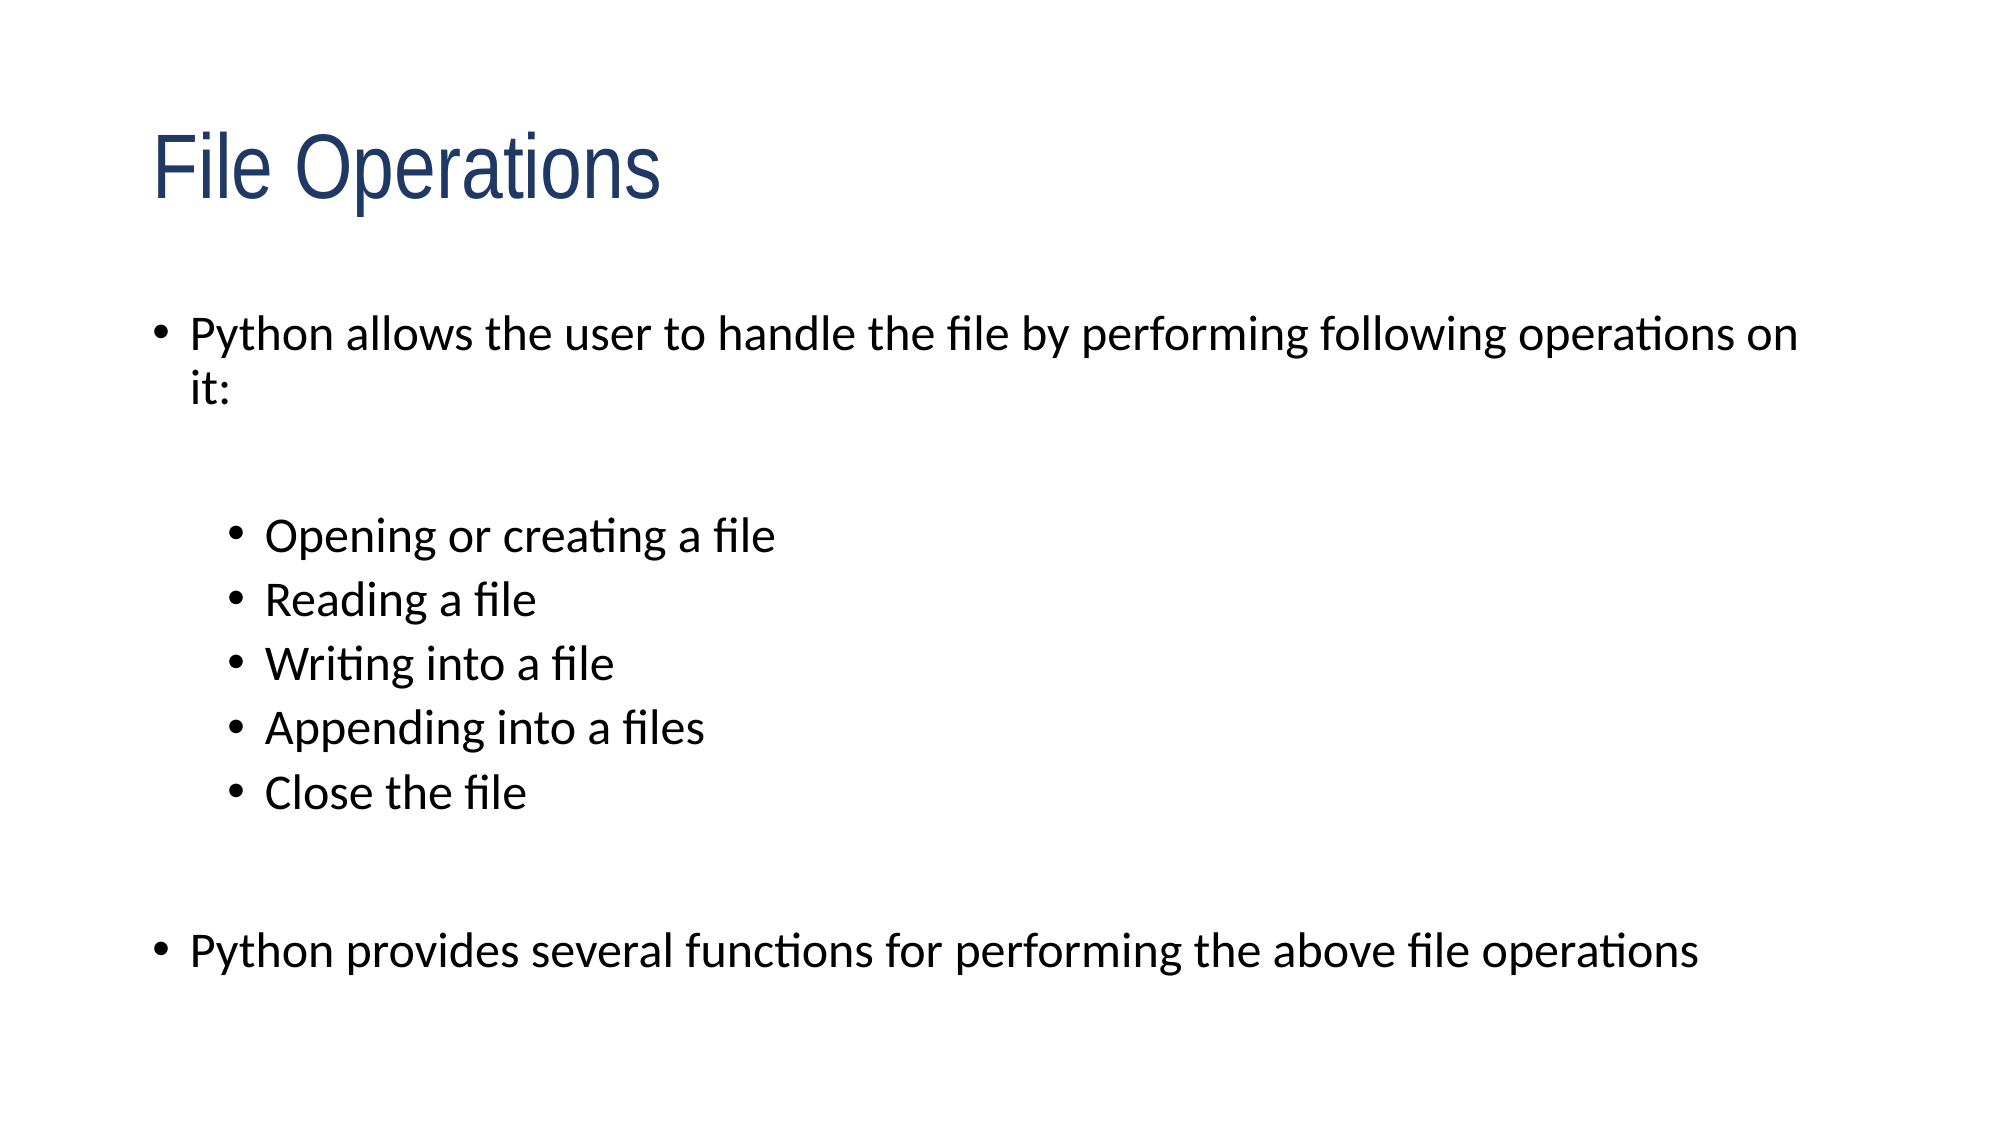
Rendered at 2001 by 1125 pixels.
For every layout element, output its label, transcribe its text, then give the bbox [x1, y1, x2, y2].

title File Operations [137, 59, 1863, 278]
list Python allows the user to handle the file by performing following operations on it: Opening or creating a file Reading a file Writing into a file Appending into a files Close the file Python provides several functions for performing the above file operations [137, 299, 1863, 1014]
